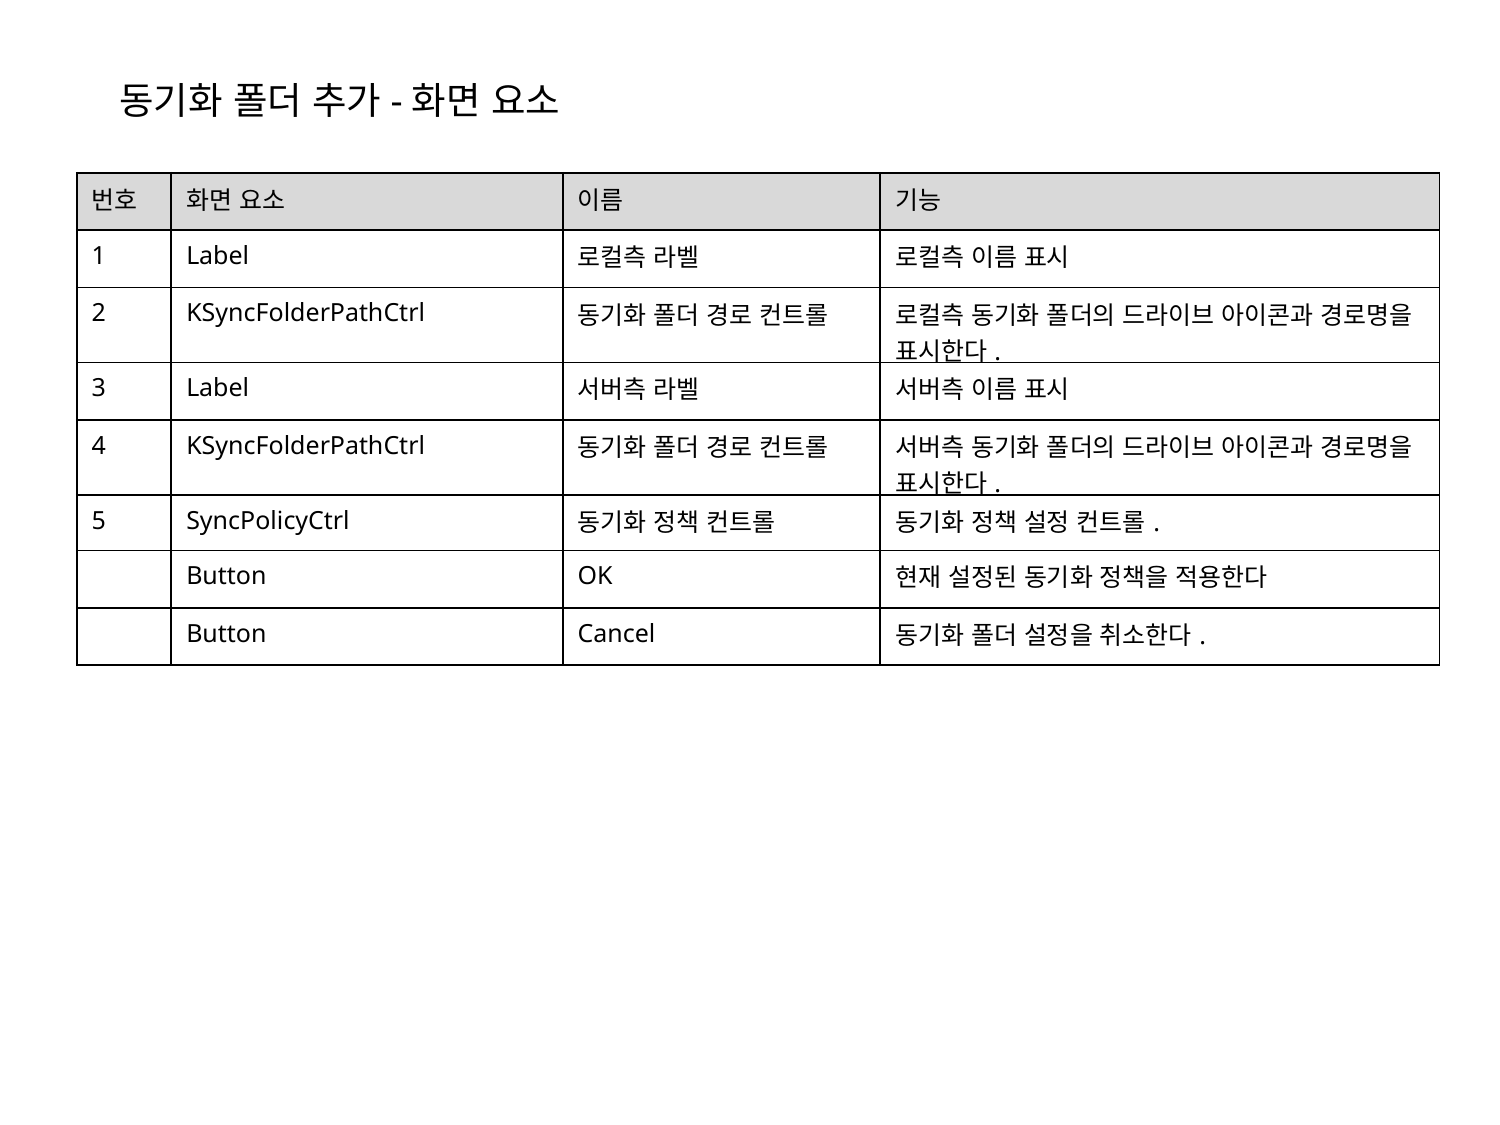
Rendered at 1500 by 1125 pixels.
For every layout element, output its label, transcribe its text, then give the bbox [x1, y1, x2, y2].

table_cell Button [172, 609, 562, 664]
table_cell Label [172, 363, 562, 419]
table_header 기능 [881, 174, 1439, 229]
table_cell 1 [78, 231, 170, 287]
table_cell KSyncFolderPathCtrl [172, 421, 562, 494]
table_header 화면 요소 [172, 174, 562, 229]
table_cell 동기화 폴더 경로 컨트롤 [564, 288, 879, 362]
table_cell 동기화 정책 설정 컨트롤. [881, 496, 1439, 550]
table_cell 서버측 라벨 [564, 363, 879, 419]
table_cell OK [564, 551, 879, 607]
table_cell 5 [78, 496, 170, 550]
table_cell 3 [78, 363, 170, 419]
table_cell 서버측 이름 표시 [881, 363, 1439, 419]
table_header 이름 [564, 174, 879, 229]
text_box 동기화 폴더 추가-화면 요소 [104, 69, 576, 130]
table_cell 동기화 폴더 설정을 취소한다. [881, 609, 1439, 664]
table_cell [78, 551, 170, 607]
table_cell KSyncFolderPathCtrl [172, 288, 562, 362]
table_cell 로컬측 라벨 [564, 231, 879, 287]
table_cell Button [172, 551, 562, 607]
table_cell 2 [78, 288, 170, 362]
table_cell 4 [78, 421, 170, 494]
table_cell [78, 609, 170, 664]
table_cell 동기화 폴더 경로 컨트롤 [564, 421, 879, 494]
table_cell Cancel [564, 609, 879, 664]
table_cell 로컬측 동기화 폴더의 드라이브 아이콘과 경로명을 표시한다. [881, 288, 1439, 362]
table_cell 현재 설정된 동기화 정책을 적용한다 [881, 551, 1439, 607]
table_cell 서버측 동기화 폴더의 드라이브 아이콘과 경로명을 표시한다. [881, 421, 1439, 494]
table_cell 동기화 정책 컨트롤 [564, 496, 879, 550]
table_cell SyncPolicyCtrl [172, 496, 562, 550]
table_cell Label [172, 231, 562, 287]
table_cell 로컬측 이름 표시 [881, 231, 1439, 287]
table_header 번호 [78, 174, 170, 229]
